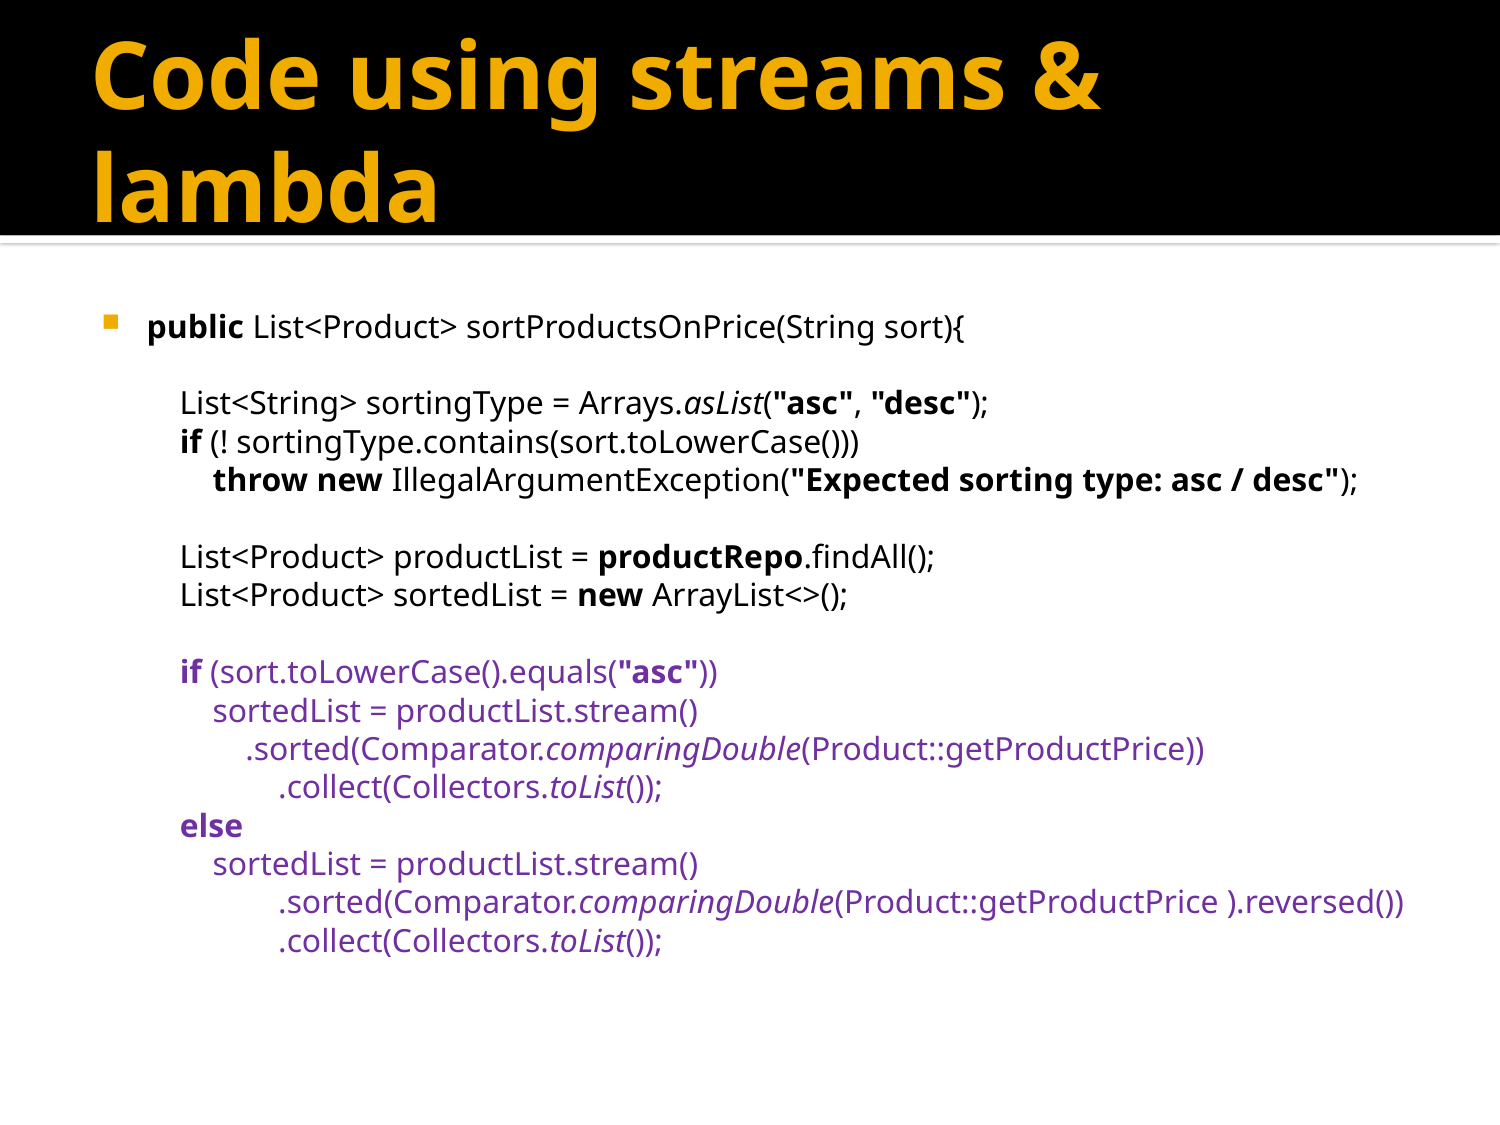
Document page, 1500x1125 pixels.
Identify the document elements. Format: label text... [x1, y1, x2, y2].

title Code using streams & lambda [75, 25, 1425, 231]
list public List<Product> sortProductsOnPrice(String sort){ List<String> sortingType = Arrays.asList("asc", "desc"); if (! sortingType.contains(sort.toLowerCase())) throw new IllegalArgumentException("Expected sorting type: asc / desc"); List<Product> productList = productRepo.findAll(); List<Product> sortedList = new ArrayList<>(); if (sort.toLowerCase().equals("asc")) sortedList = productList.stream() .sorted(Comparator.comparingDouble(Product::getProductPrice)) .collect(Collectors.toList()); else sortedList = productList.stream() .sorted(Comparator.comparingDouble(Product::getProductPrice ).reversed()) .collect(Collectors.toList()); [75, 291, 1425, 1050]
